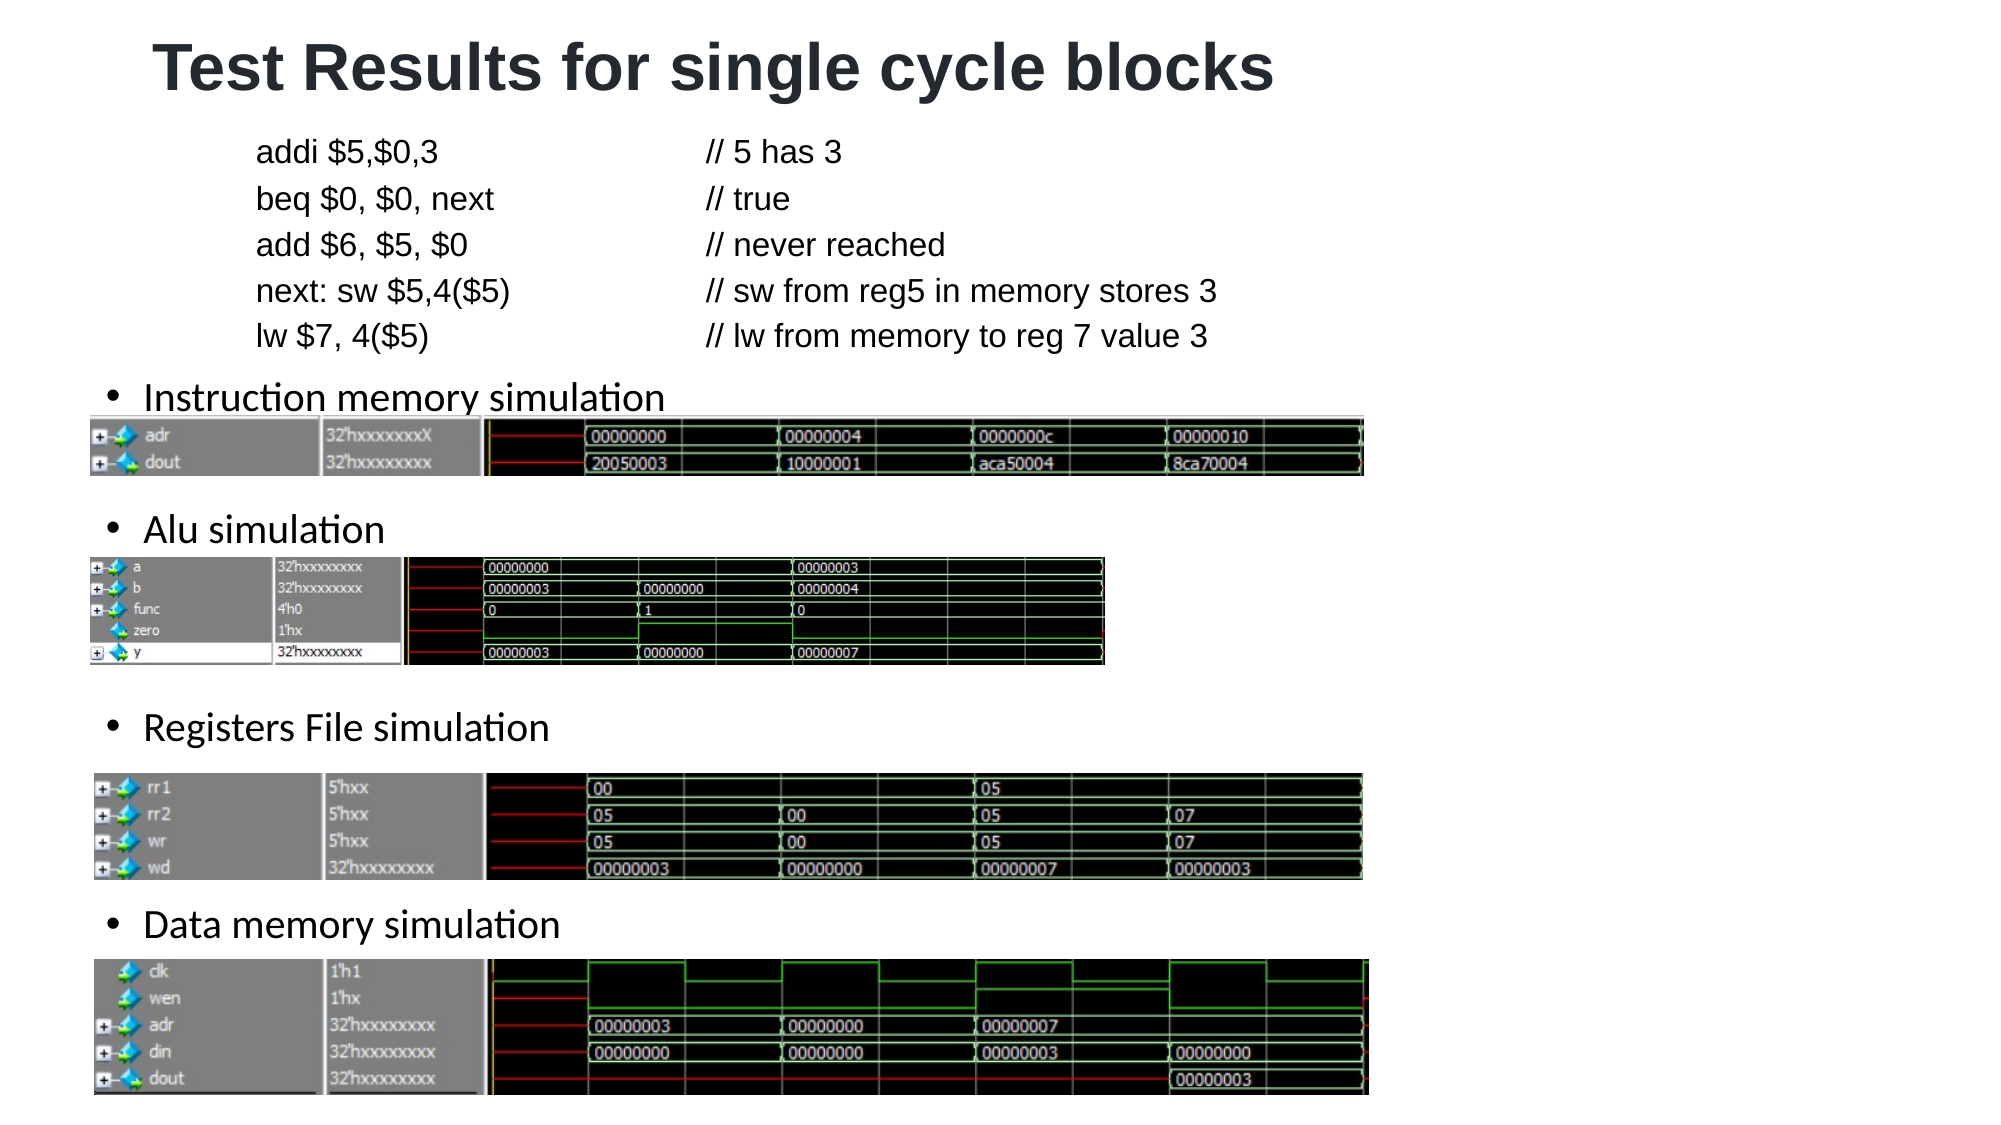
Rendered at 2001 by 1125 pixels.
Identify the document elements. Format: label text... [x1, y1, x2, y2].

picture [90, 415, 1364, 476]
picture [90, 557, 1105, 665]
picture [93, 959, 1369, 1095]
picture [93, 773, 1363, 880]
list addi $5,$0,3 // 5 has 3 beq $0, $0, next // true add $6, $5, $0 // never reached next: sw $5,4($5) // sw from reg5 in memory stores 3 lw $7, 4($5) // lw from memory to reg 7 value 3 Instruction memory simulation Alu simulation Registers File simulation Data memory simulation [90, 109, 1816, 1113]
title Test Results for single cycle blocks [137, 0, 1863, 218]
